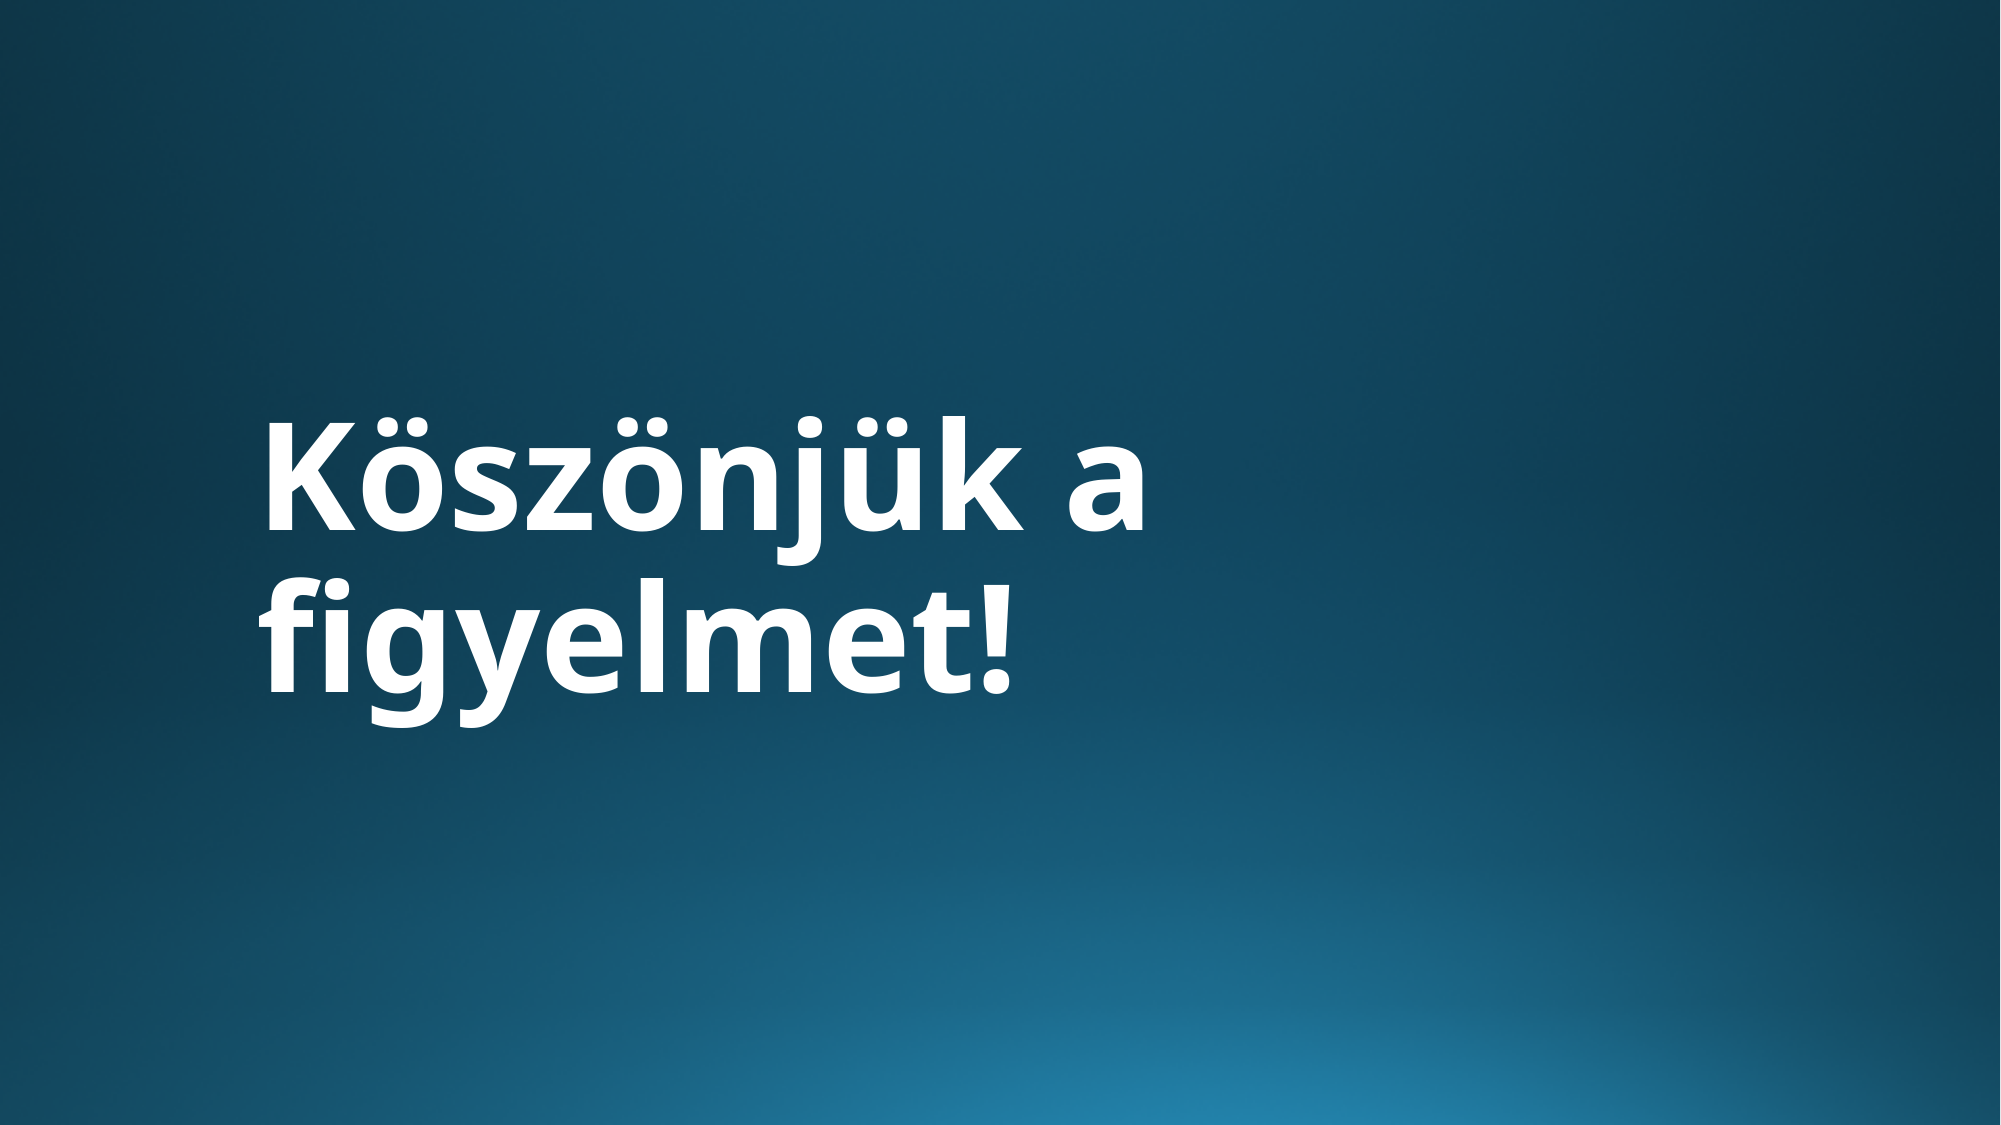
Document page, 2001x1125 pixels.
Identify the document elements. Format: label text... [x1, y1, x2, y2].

picture [0, 0, 2001, 1125]
title Köszönjük a figyelmet! [241, 338, 1759, 787]
